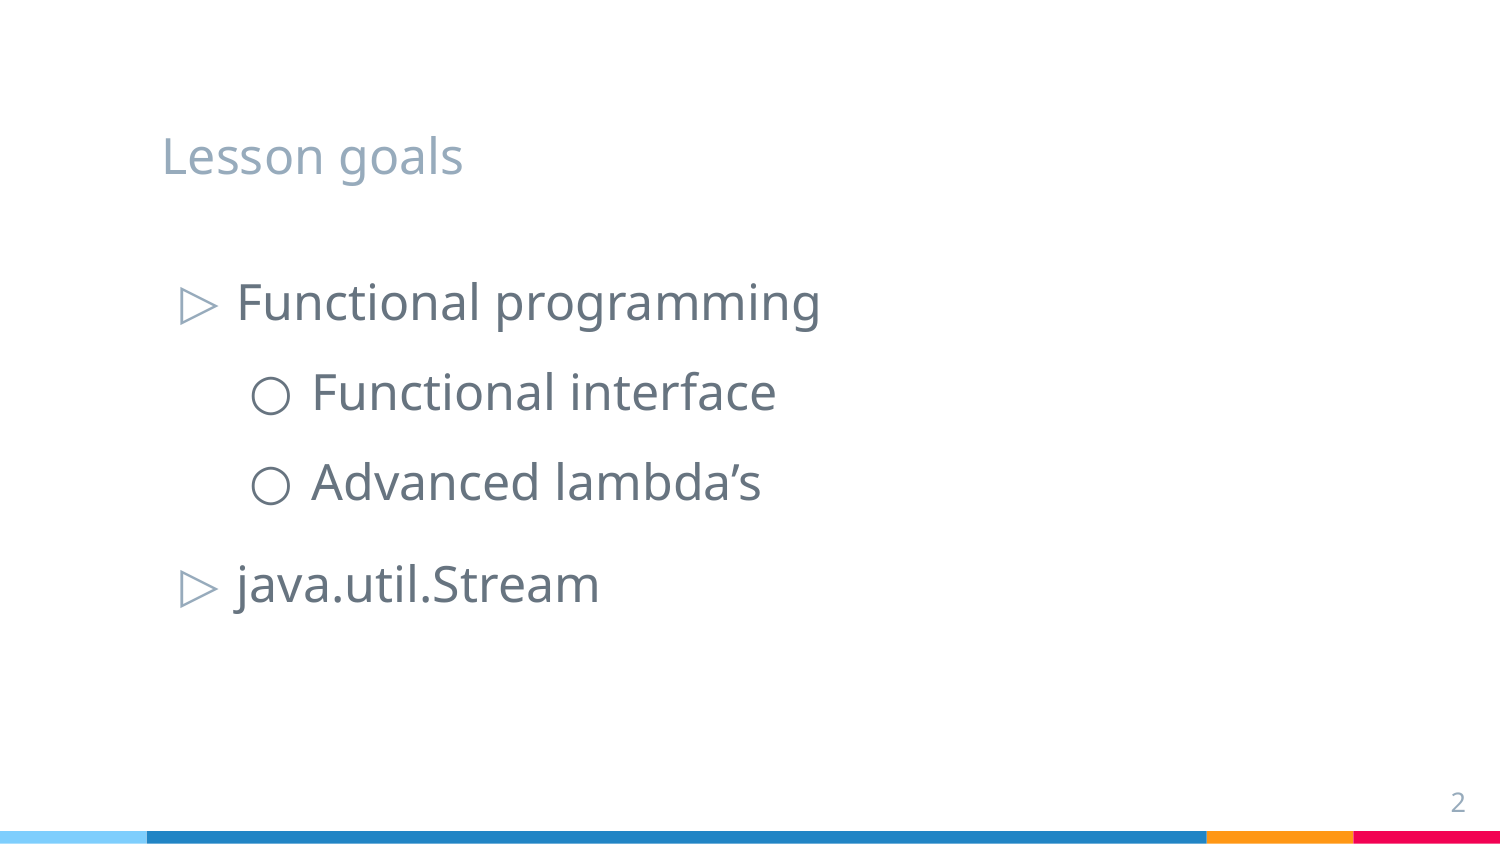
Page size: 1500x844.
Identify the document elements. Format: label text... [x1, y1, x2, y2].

text_box Functional programming Functional interface Advanced lambda’s java.util.Stream [146, 225, 1207, 808]
text_box ‹#› [1391, 770, 1482, 822]
text_box Lesson goals [146, 58, 1207, 200]
